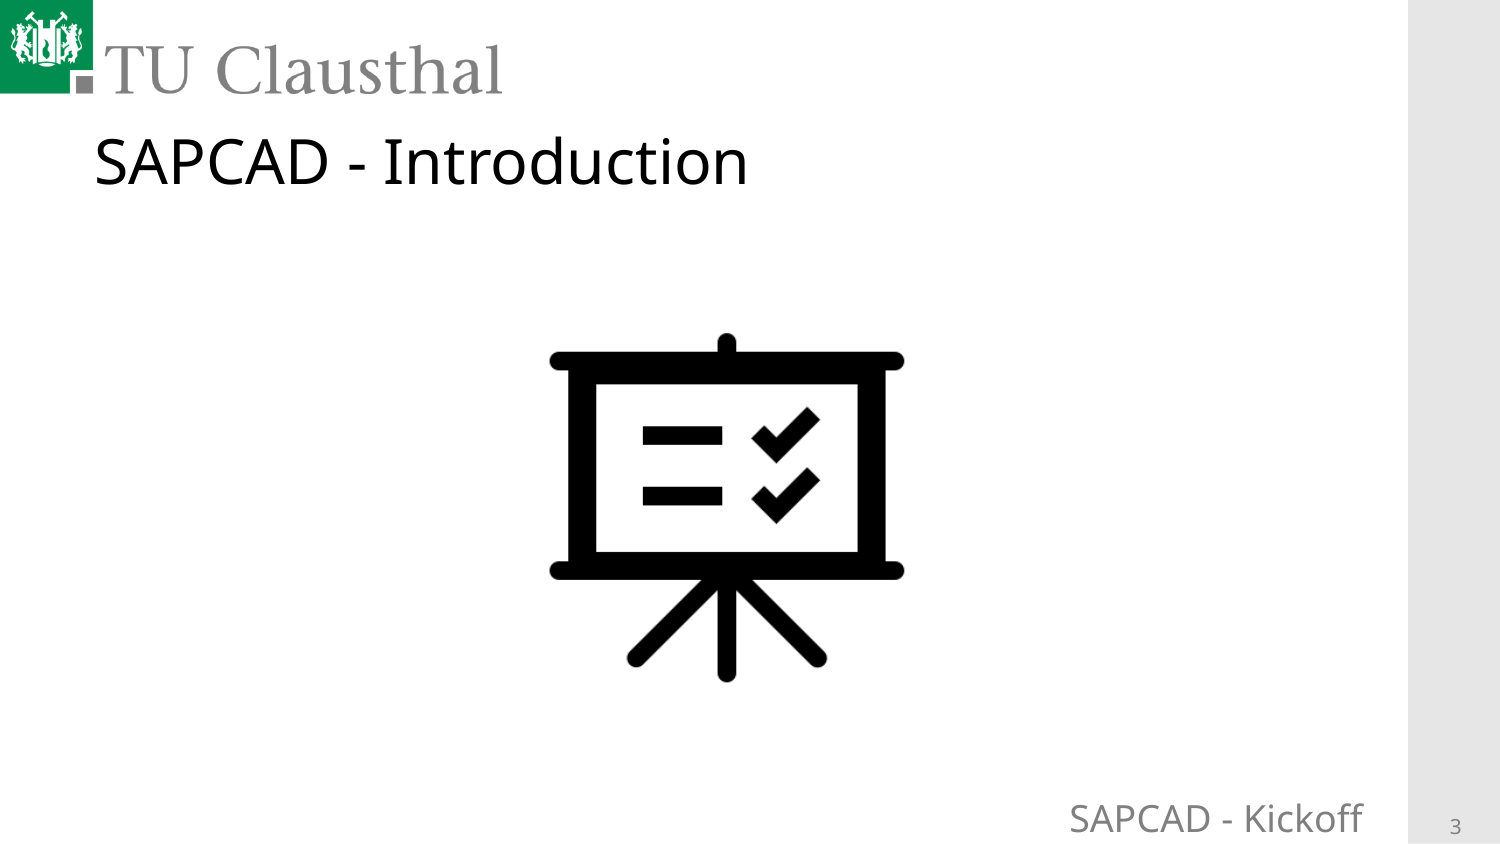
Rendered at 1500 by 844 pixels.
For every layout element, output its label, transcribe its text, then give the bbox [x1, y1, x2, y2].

title SAPCAD - Introduction [79, 114, 1375, 201]
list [503, 282, 951, 730]
picture [0, 0, 502, 94]
